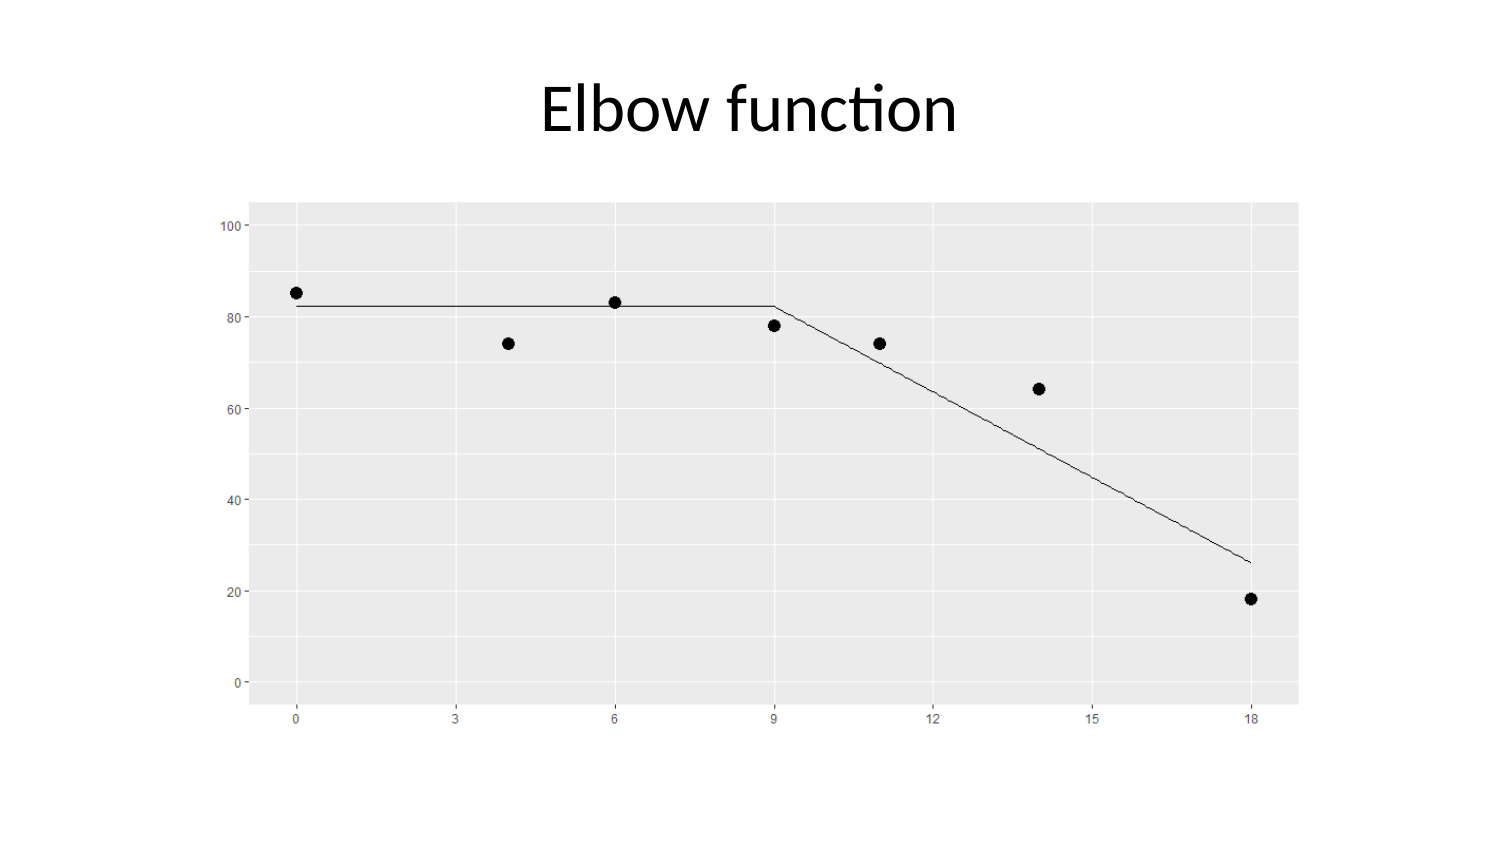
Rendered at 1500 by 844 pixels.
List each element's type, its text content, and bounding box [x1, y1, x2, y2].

title Elbow function [75, 33, 1425, 175]
picture [193, 195, 1307, 753]
